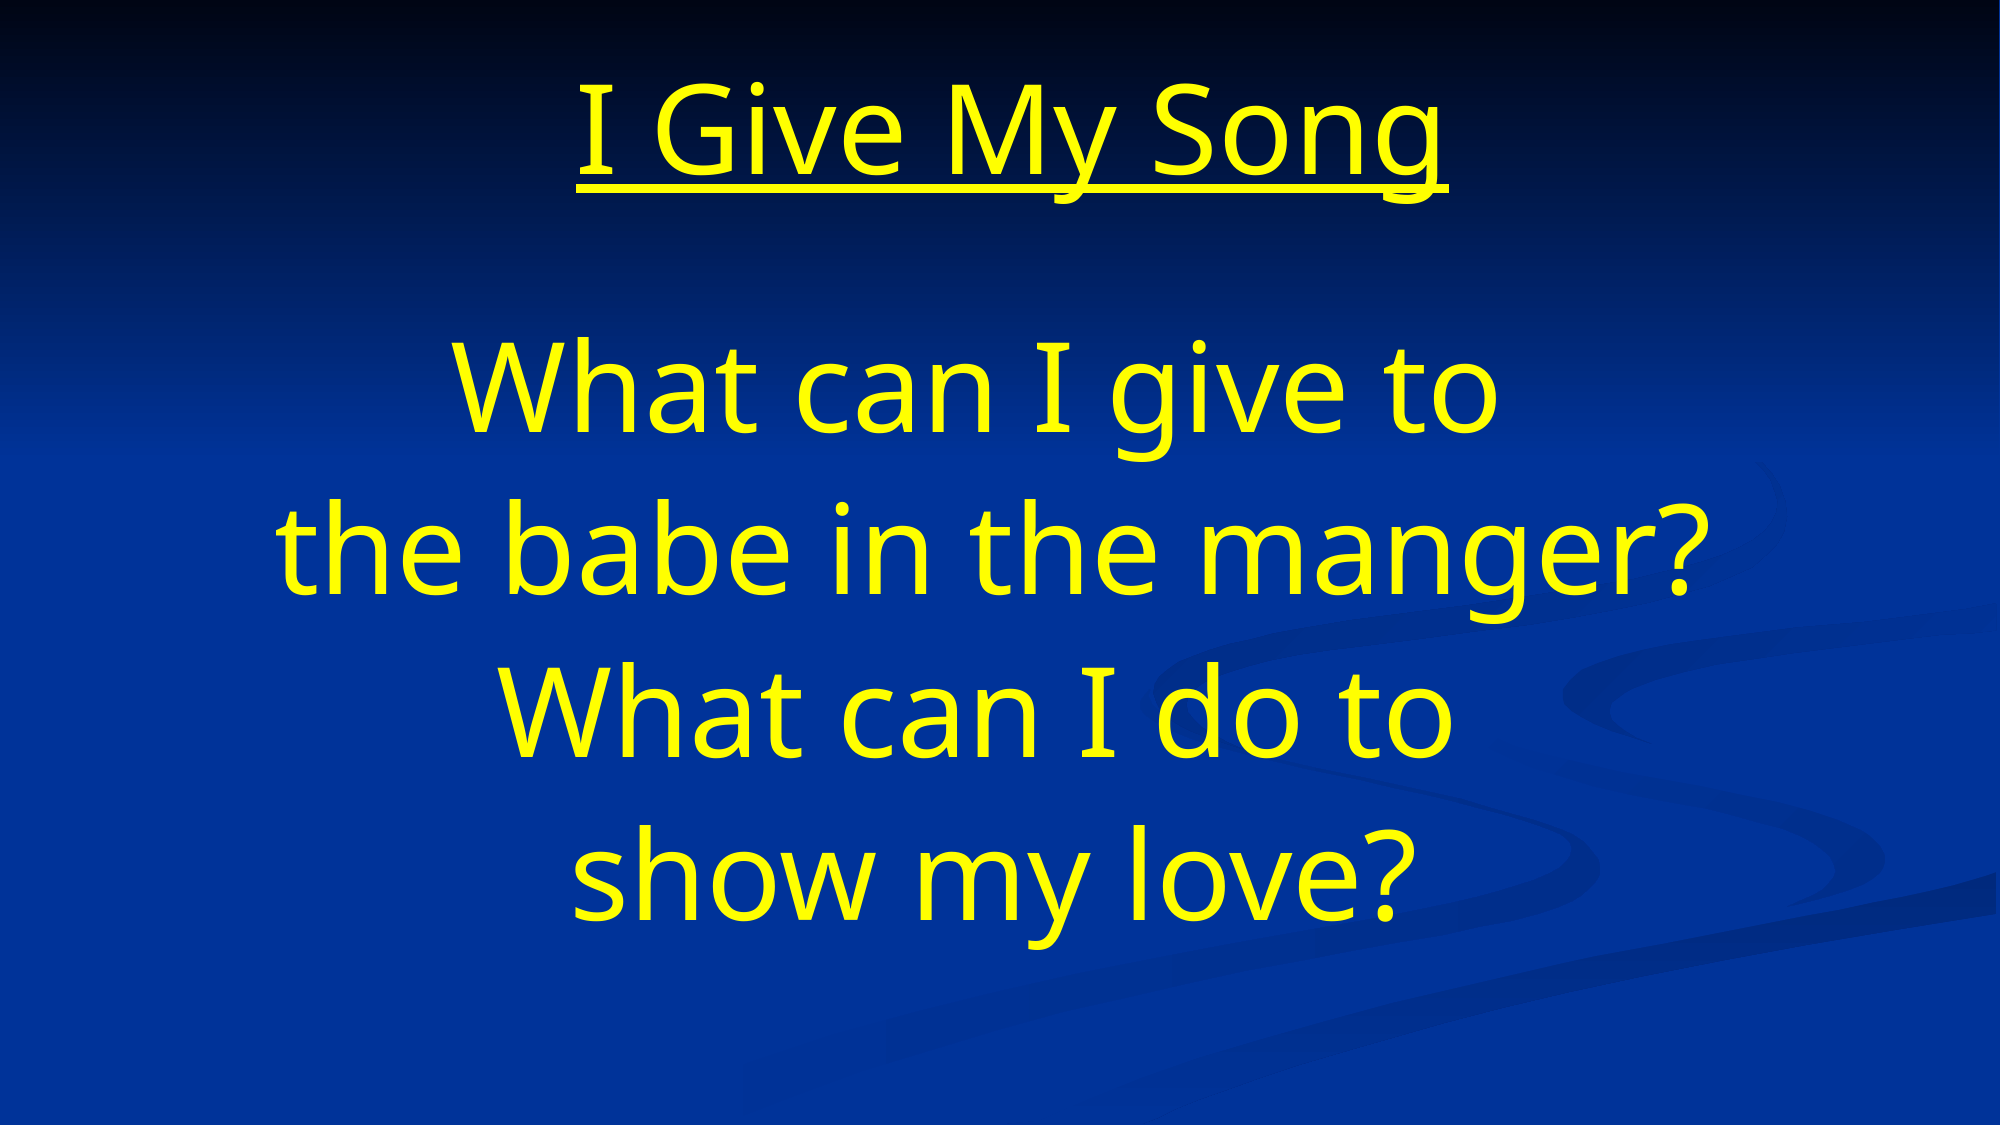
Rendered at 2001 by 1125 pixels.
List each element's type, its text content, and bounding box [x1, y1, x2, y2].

title I Give My Song [99, 24, 1925, 225]
list What can I give to the babe in the manger? What can I do to show my love? [24, 299, 1963, 1075]
